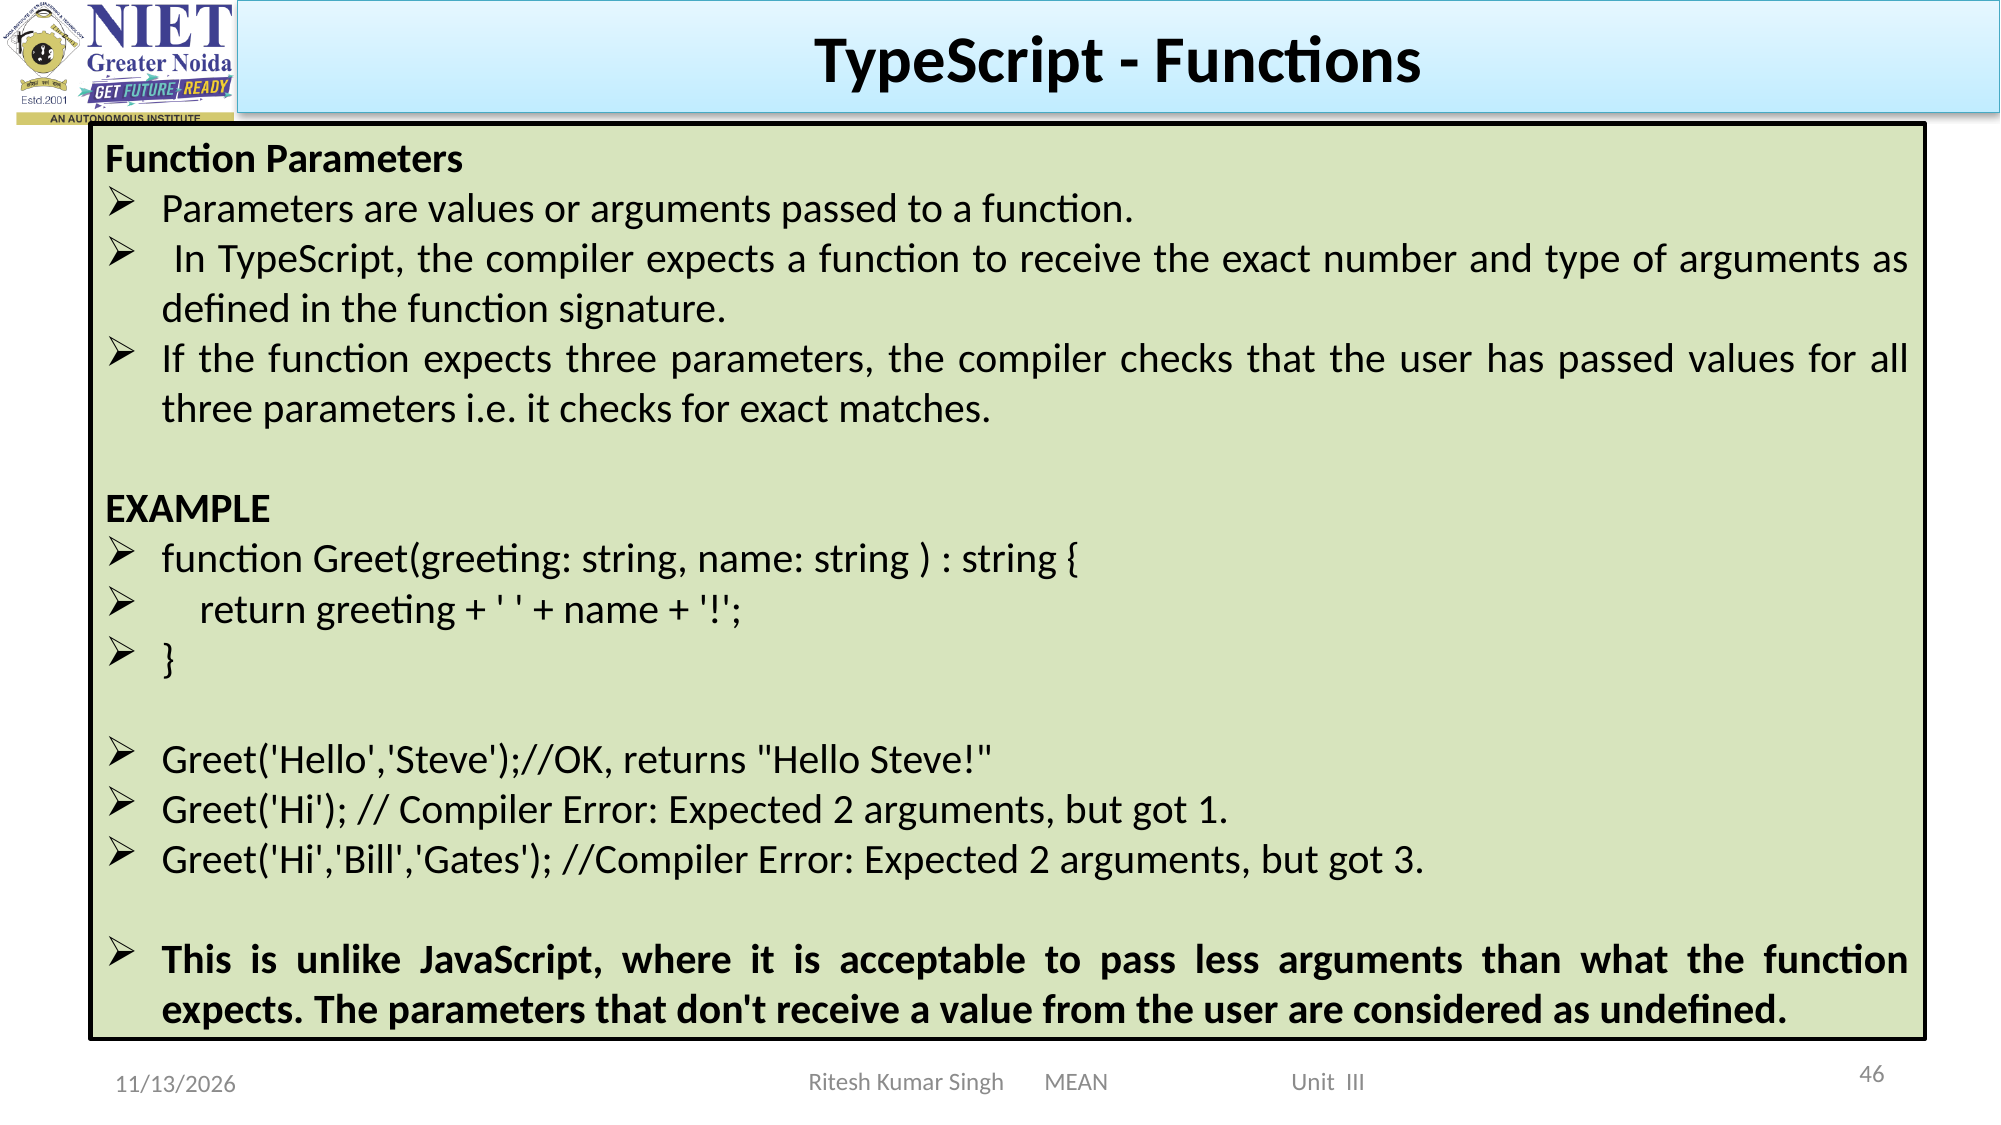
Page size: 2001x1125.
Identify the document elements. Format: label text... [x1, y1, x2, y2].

picture [3, 2, 234, 125]
footer Ritesh Kumar Singh MEAN Unit III [699, 1050, 1475, 1111]
text_box Function Parameters Parameters are values or arguments passed to a function. In TypeScript, the compiler expects a function to receive the exact number and type of arguments as defined in the function signature. If the function expects three parameters, the compiler checks that the user has passed values for all three parameters i.e. it checks for exact matches. EXAMPLE function Greet(greeting: string, name: string ) : string { return greeting + ' ' + name + '!'; } Greet('Hello','Steve');//OK, returns "Hello Steve!" Greet('Hi'); // Compiler Error: Expected 2 arguments, but got 1. Greet('Hi','Bill','Gates'); //Compiler Error: Expected 2 arguments, but got 3. This is unlike JavaScript, where it is acceptable to pass less arguments than what the function expects. The parameters that don't receive a value from the user are considered as undefined. [90, 123, 1925, 1039]
slide_number 46 [1433, 1042, 1900, 1103]
text_box TypeScript - Functions [237, 0, 2000, 113]
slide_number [99, 1052, 567, 1113]
